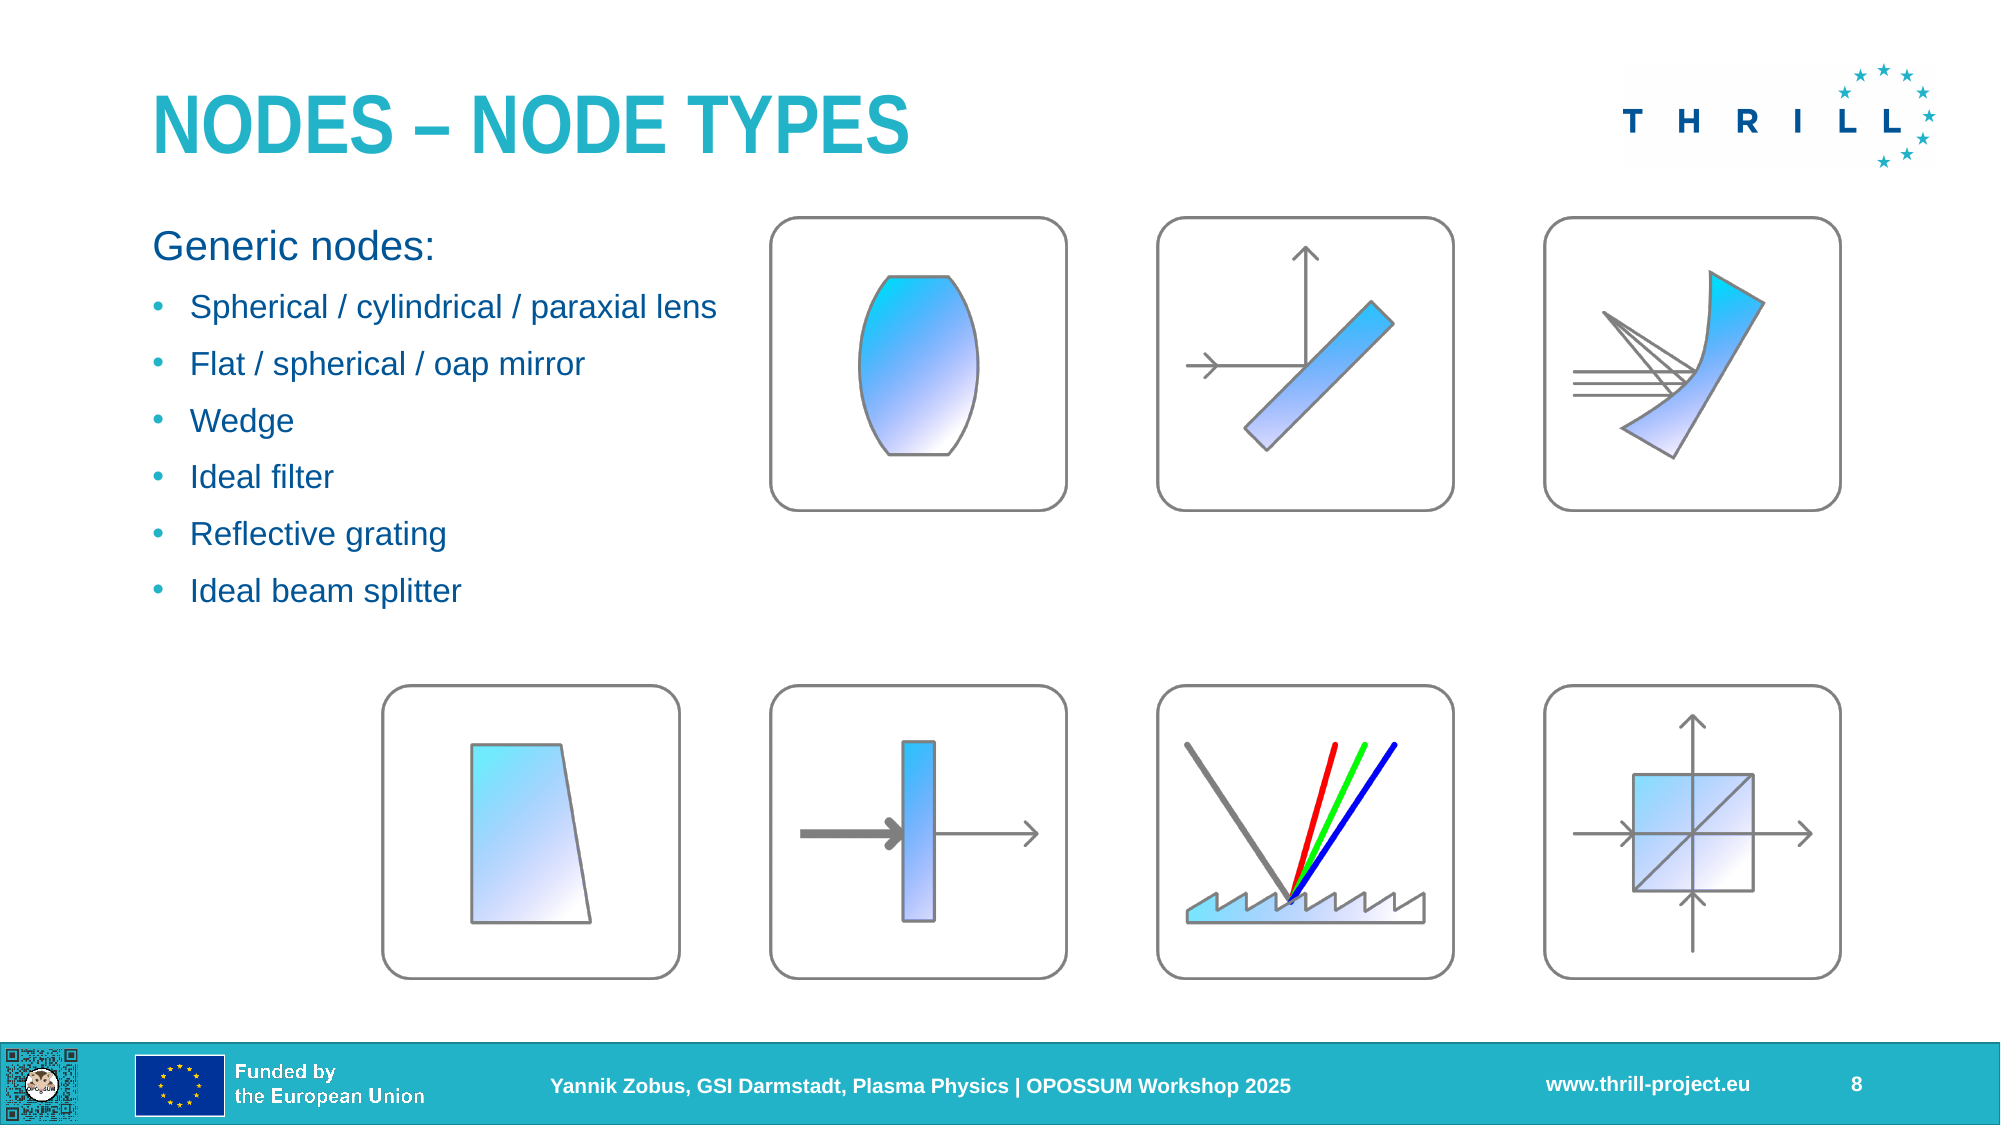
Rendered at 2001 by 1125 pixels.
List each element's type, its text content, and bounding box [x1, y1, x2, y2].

picture [768, 216, 1068, 512]
picture [1543, 216, 1842, 512]
slide_number 8 [1779, 1053, 1863, 1114]
picture [768, 684, 1068, 980]
picture [381, 684, 681, 980]
picture [1156, 684, 1455, 980]
picture [1156, 216, 1455, 512]
picture [1543, 684, 1842, 980]
picture [27, 1068, 55, 1096]
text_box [5, 1048, 78, 1121]
list Generic nodes: Spherical / cylindrical / paraxial lens Flat / spherical / oap mirror Wedge Ideal filter Reflective grating Ideal beam splitter [137, 216, 747, 1005]
picture [131, 1051, 436, 1120]
picture [1863, 63, 1936, 168]
title Nodes – Node types [137, 59, 1863, 194]
